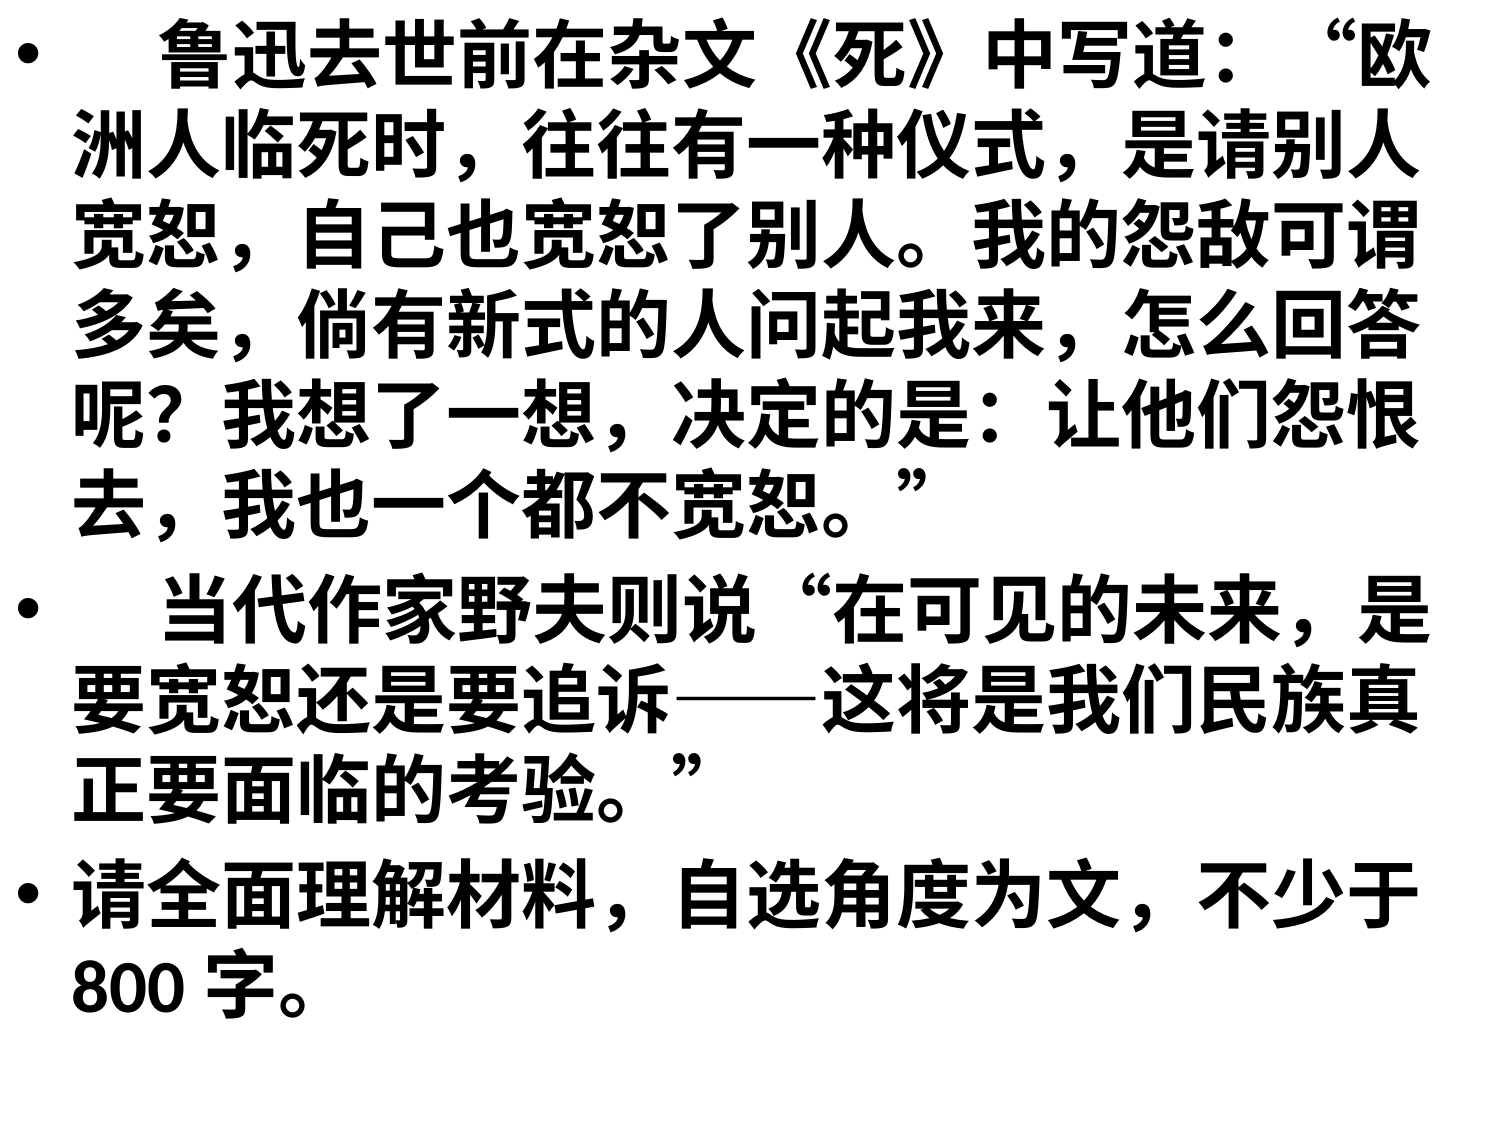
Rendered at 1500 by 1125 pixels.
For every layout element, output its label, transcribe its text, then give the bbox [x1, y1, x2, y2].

list 鲁迅去世前在杂文《死》中写道：“欧洲人临死时，往往有一种仪式，是请别人宽恕，自己也宽恕了别人。我的怨敌可谓多矣，倘有新式的人问起我来，怎么回答呢？我想了一想，决定的是：让他们怨恨去，我也一个都不宽恕。” 当代作家野夫则说“在可见的未来，是要宽恕还是要追诉——这将是我们民族真正要面临的考验。” 请全面理解材料，自选角度为文，不少于800字。 [0, 0, 1500, 1125]
